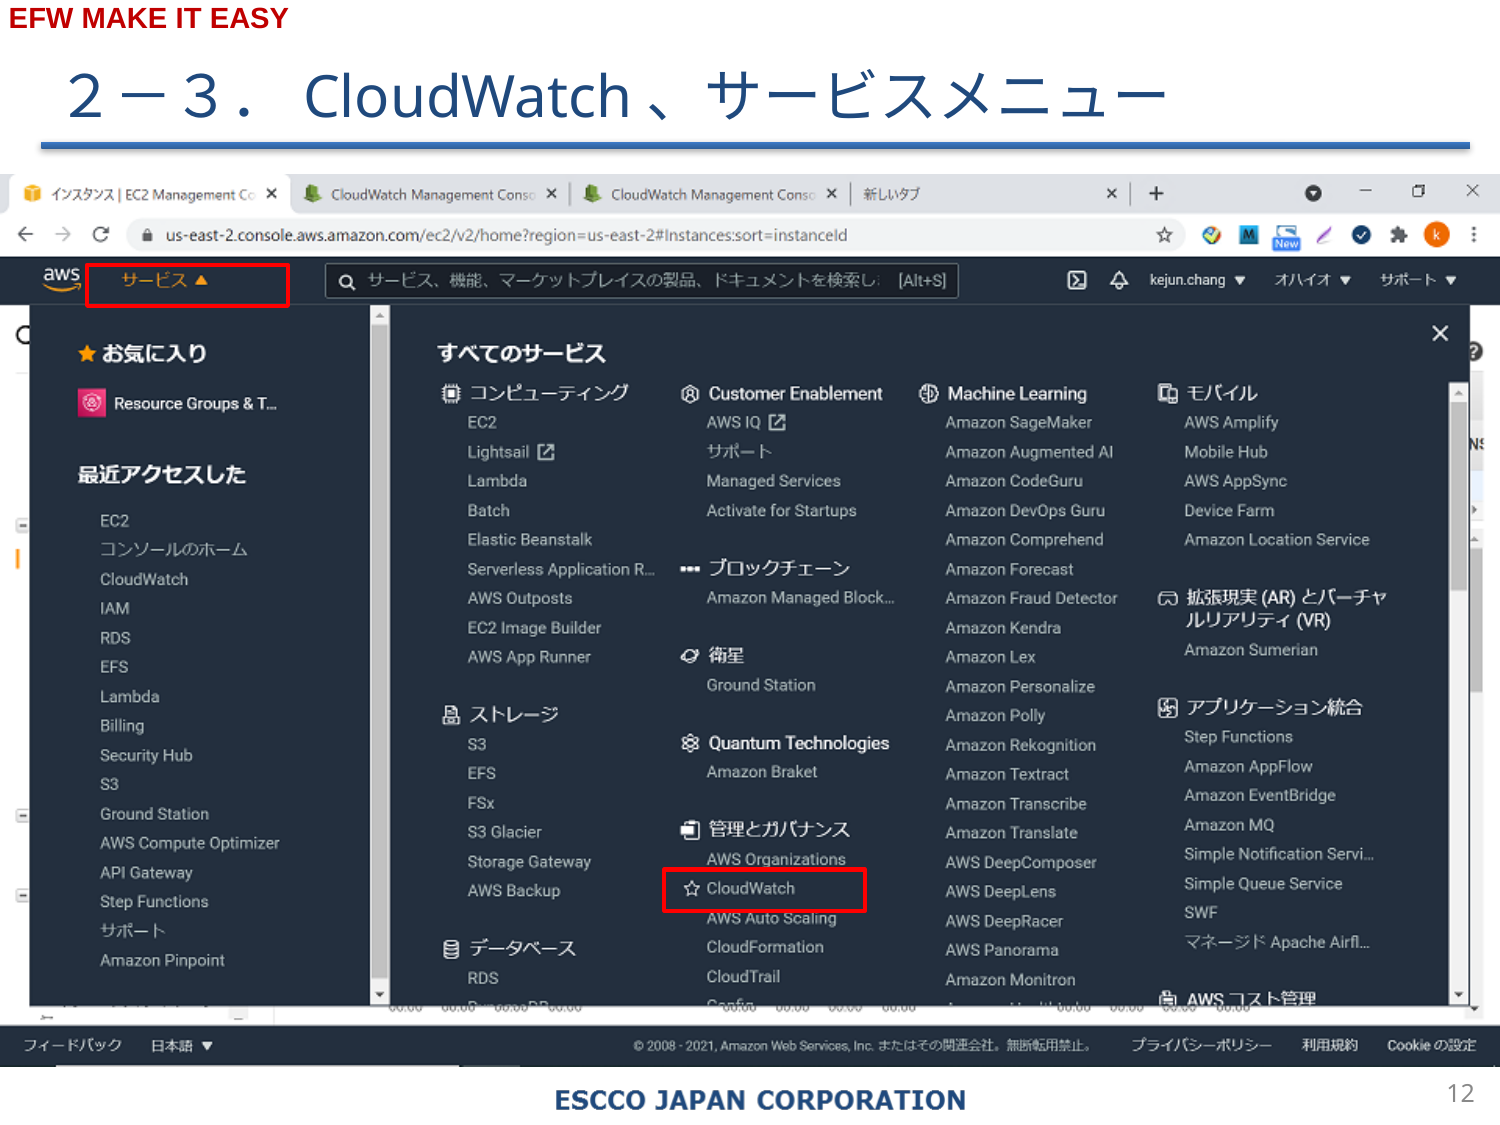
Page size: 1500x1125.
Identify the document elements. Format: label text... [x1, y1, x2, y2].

text_box 11 [1139, 1074, 1490, 1125]
picture [0, 174, 1500, 1067]
picture [523, 1069, 999, 1125]
text_box [25, 0, 76, 27]
text_box [50, 1, 101, 52]
title ２－３．CloudWatch、サービスメニュー [41, 44, 1392, 138]
